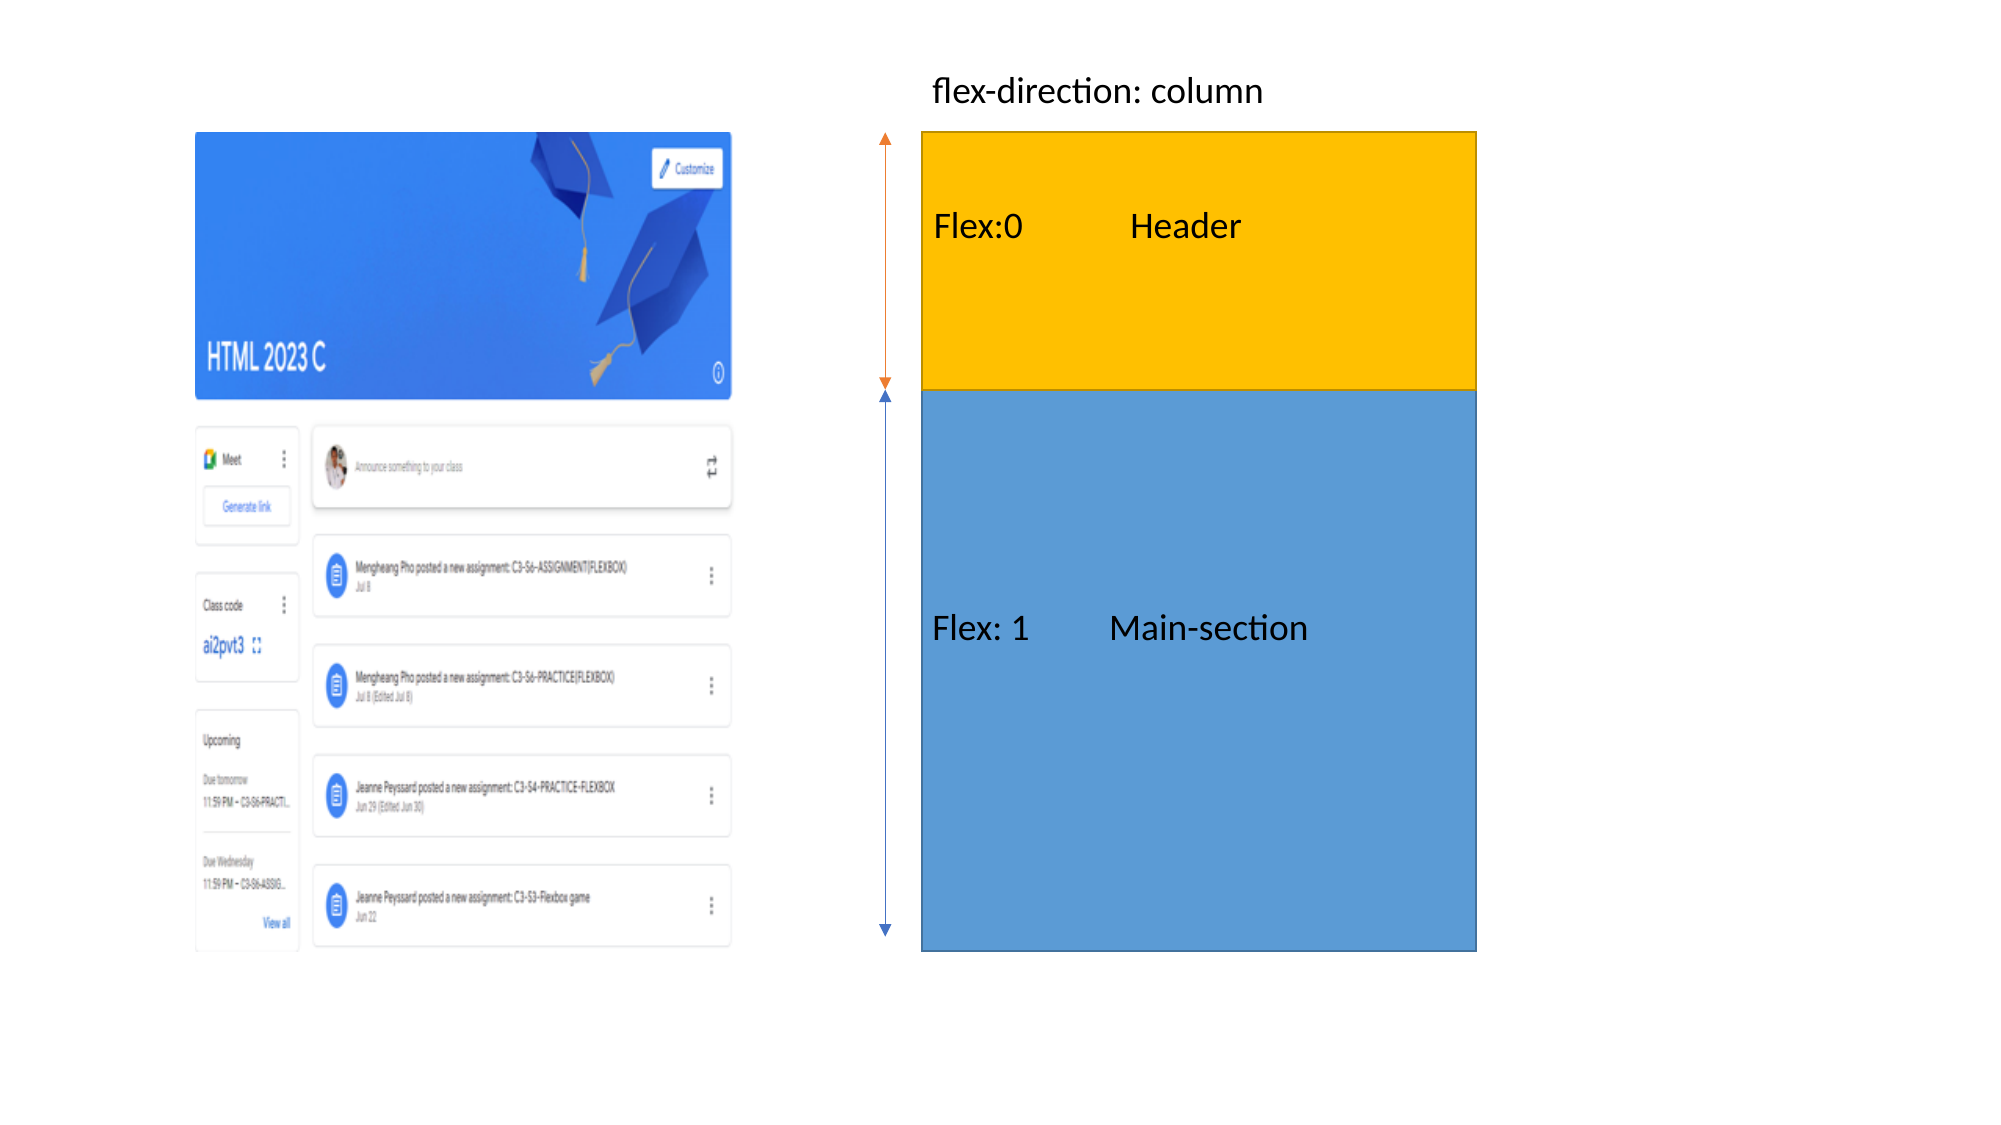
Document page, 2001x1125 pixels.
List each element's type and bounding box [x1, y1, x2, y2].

text_box [885, 59, 1477, 952]
picture [195, 132, 737, 952]
